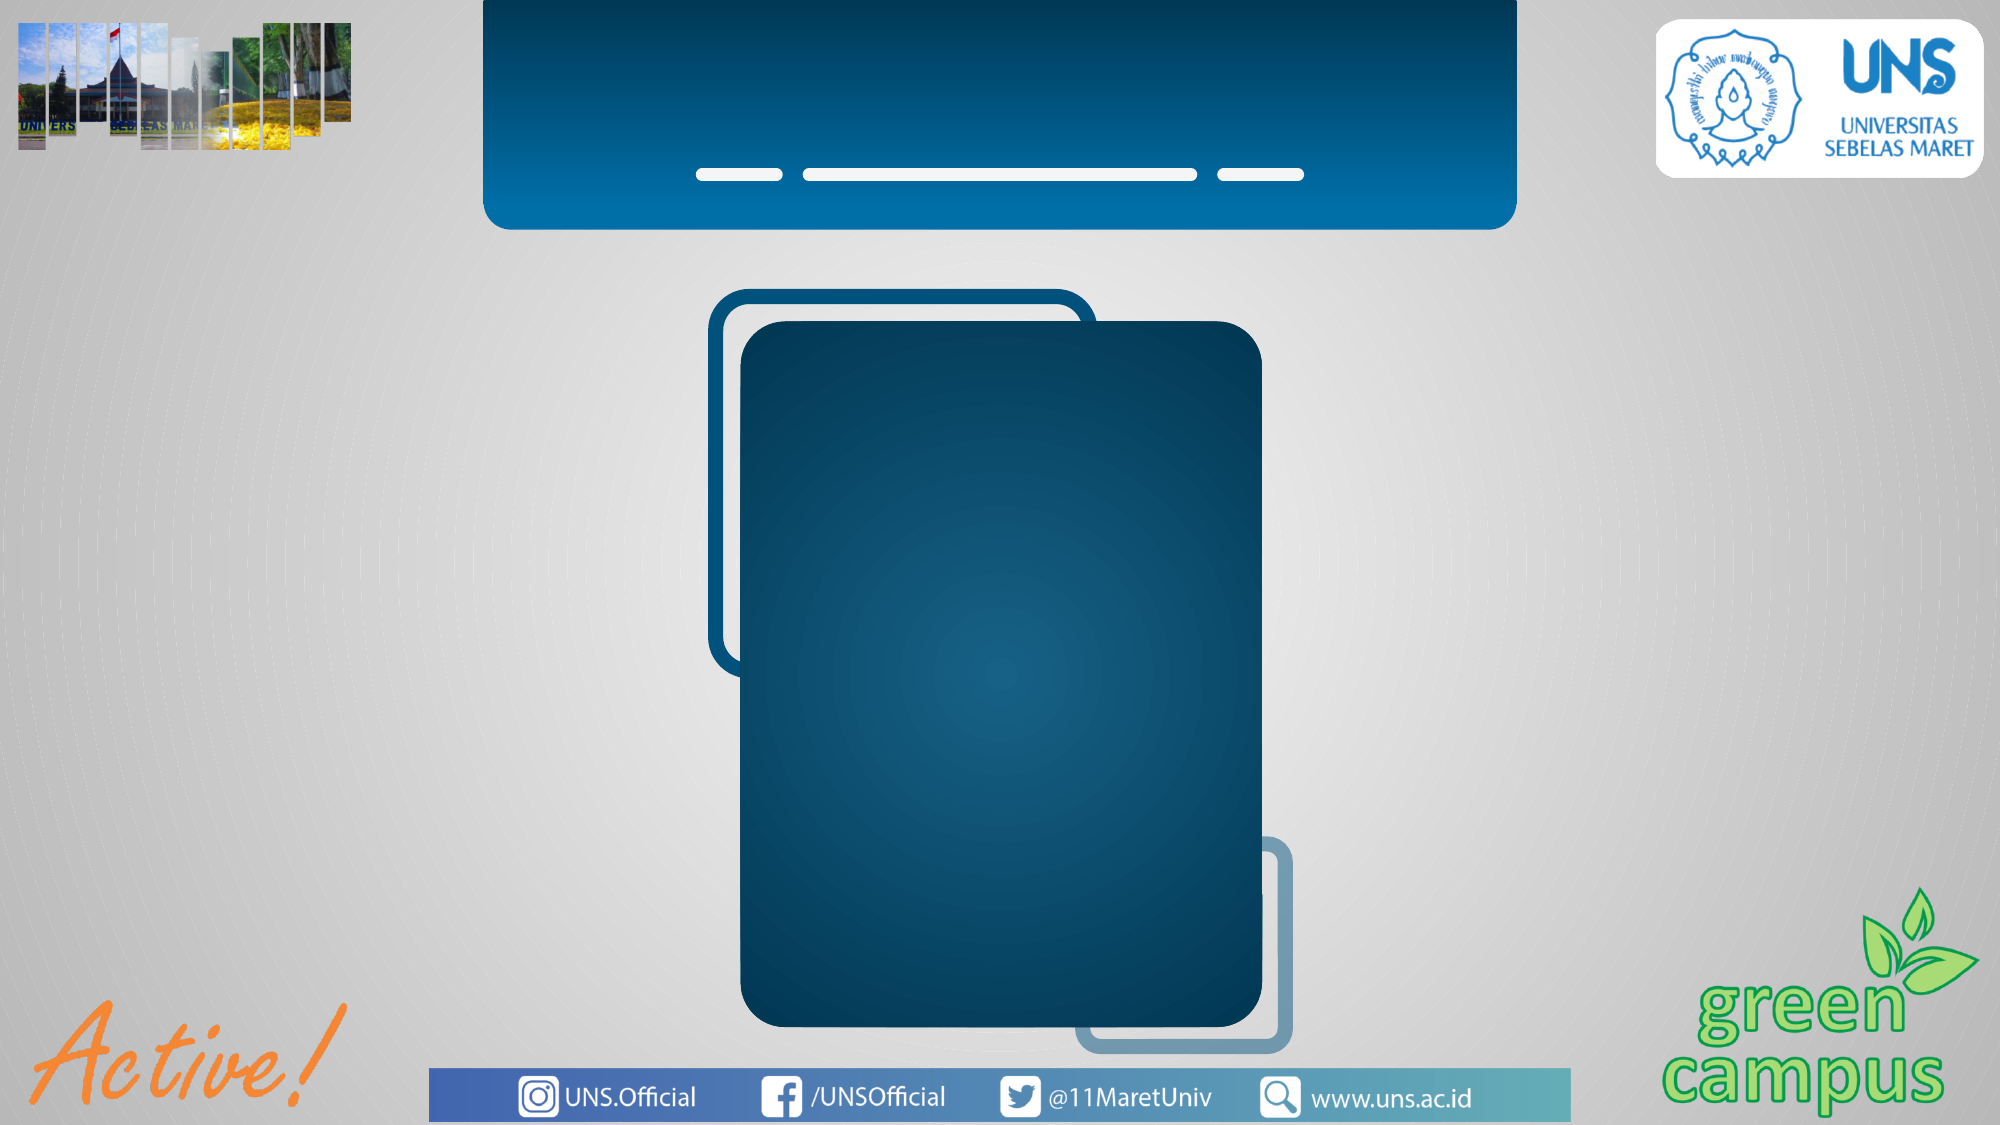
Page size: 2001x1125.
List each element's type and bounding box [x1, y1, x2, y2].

picture [18, 23, 351, 150]
picture [429, 1068, 1571, 1122]
picture [1652, 19, 1984, 179]
picture [29, 1000, 347, 1107]
picture [1662, 886, 1980, 1118]
picture [703, 462, 1300, 725]
